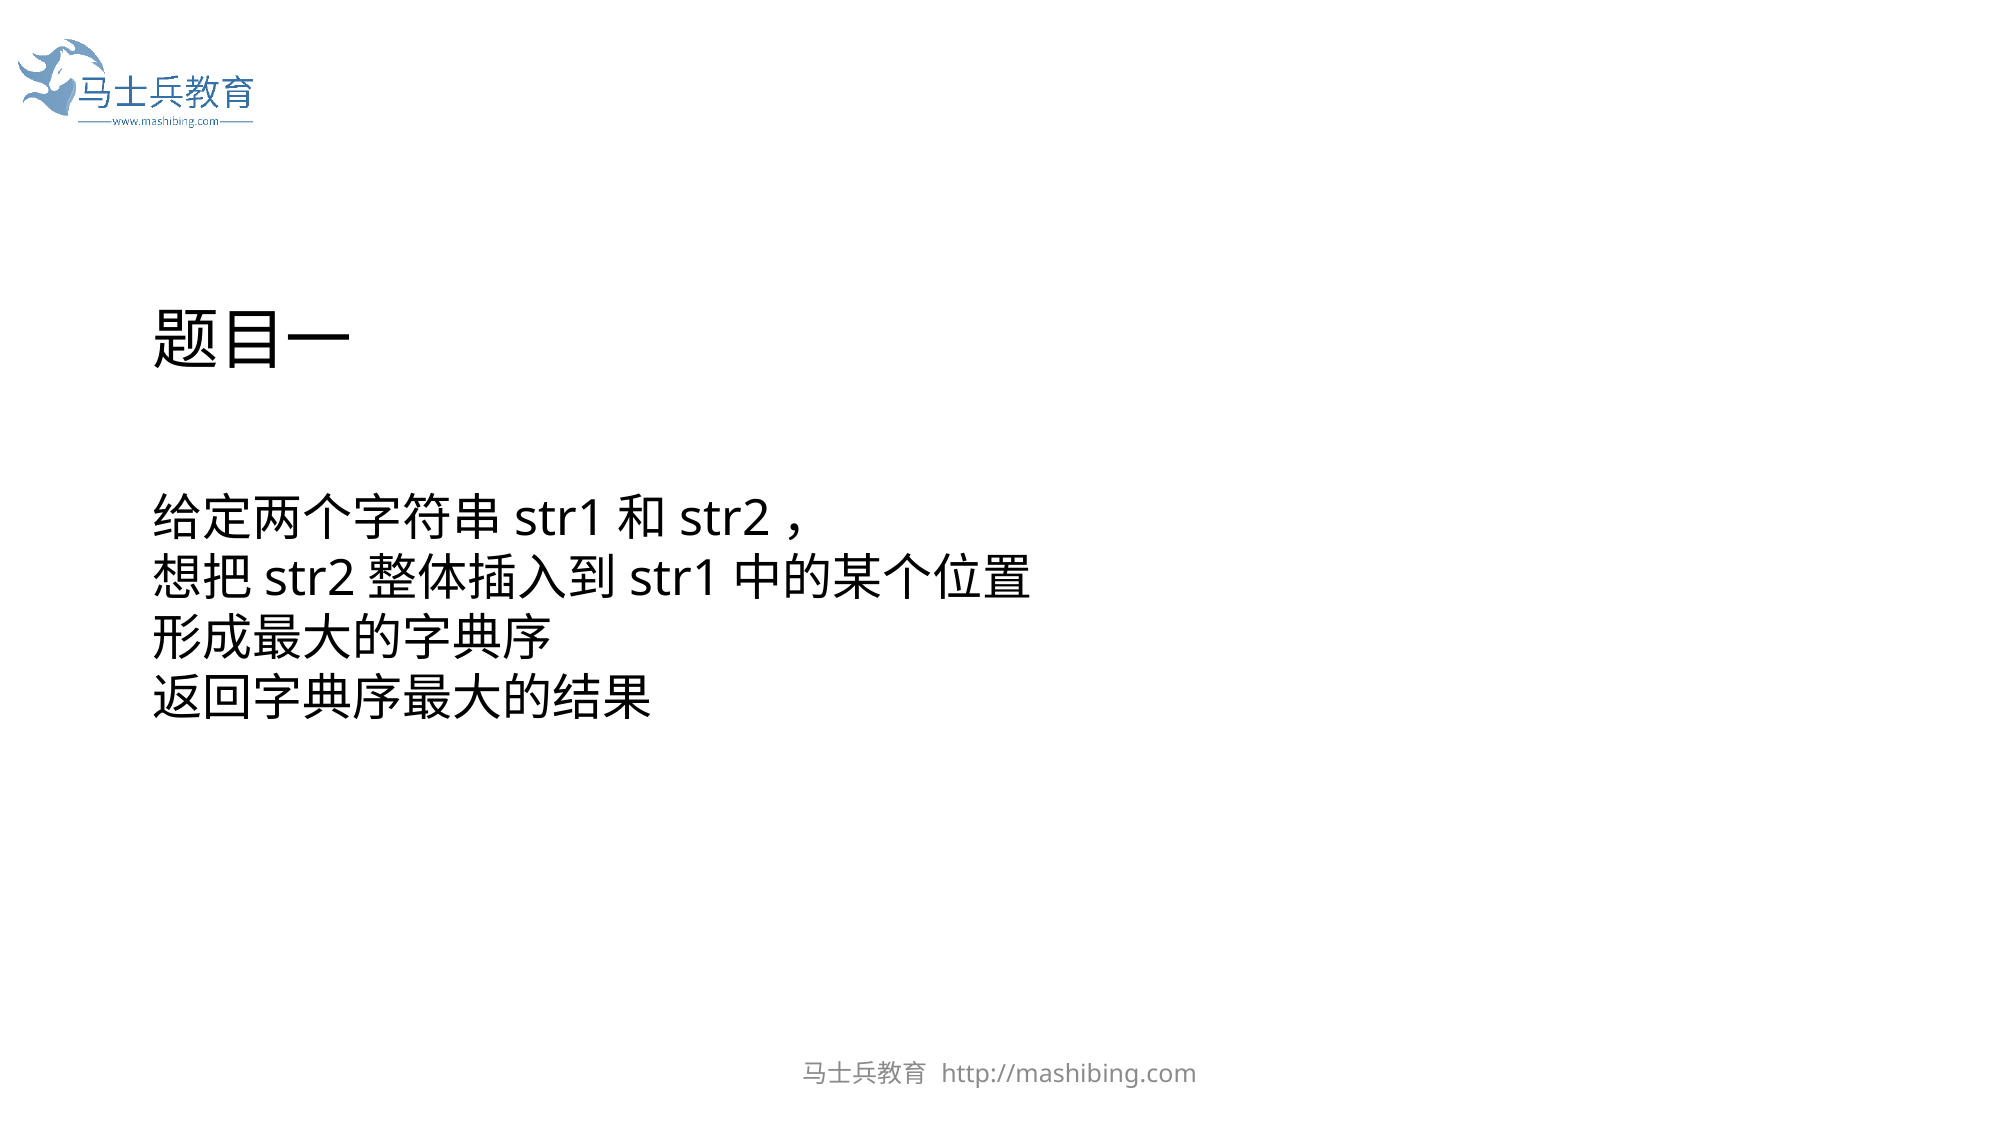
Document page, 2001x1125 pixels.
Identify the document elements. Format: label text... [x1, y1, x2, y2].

picture [7, 5, 276, 177]
list 给定两个字符串str1和str2， 想把str2整体插入到str1中的某个位置 形成最大的字典序 返回字典序最大的结果 [137, 477, 1863, 960]
title 题目一 [137, 205, 1863, 477]
footer 马士兵教育 http://mashibing.com [662, 1042, 1338, 1103]
